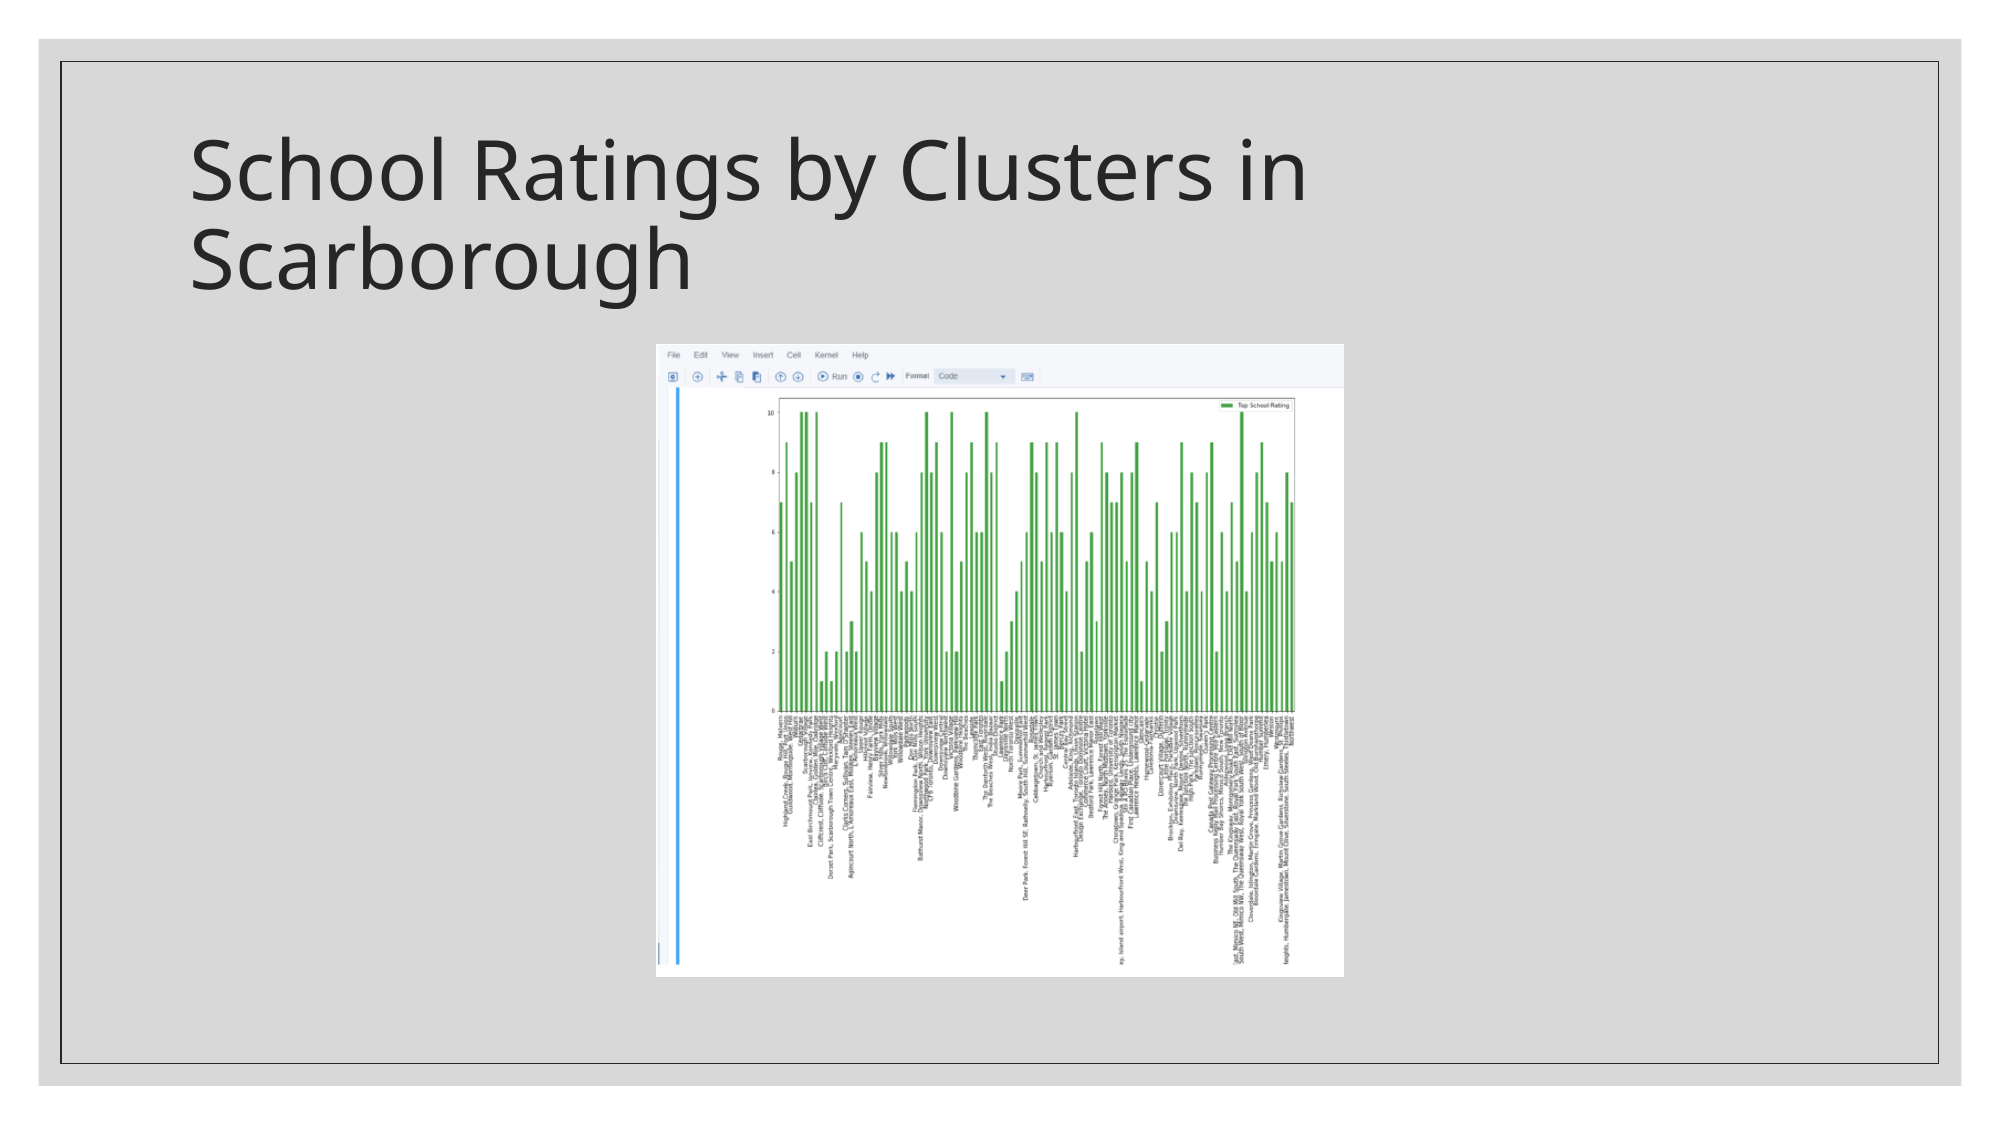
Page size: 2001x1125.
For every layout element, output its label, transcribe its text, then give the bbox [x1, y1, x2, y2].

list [656, 344, 1344, 977]
title School Ratings by Clusters in Scarborough [174, 105, 1825, 331]
